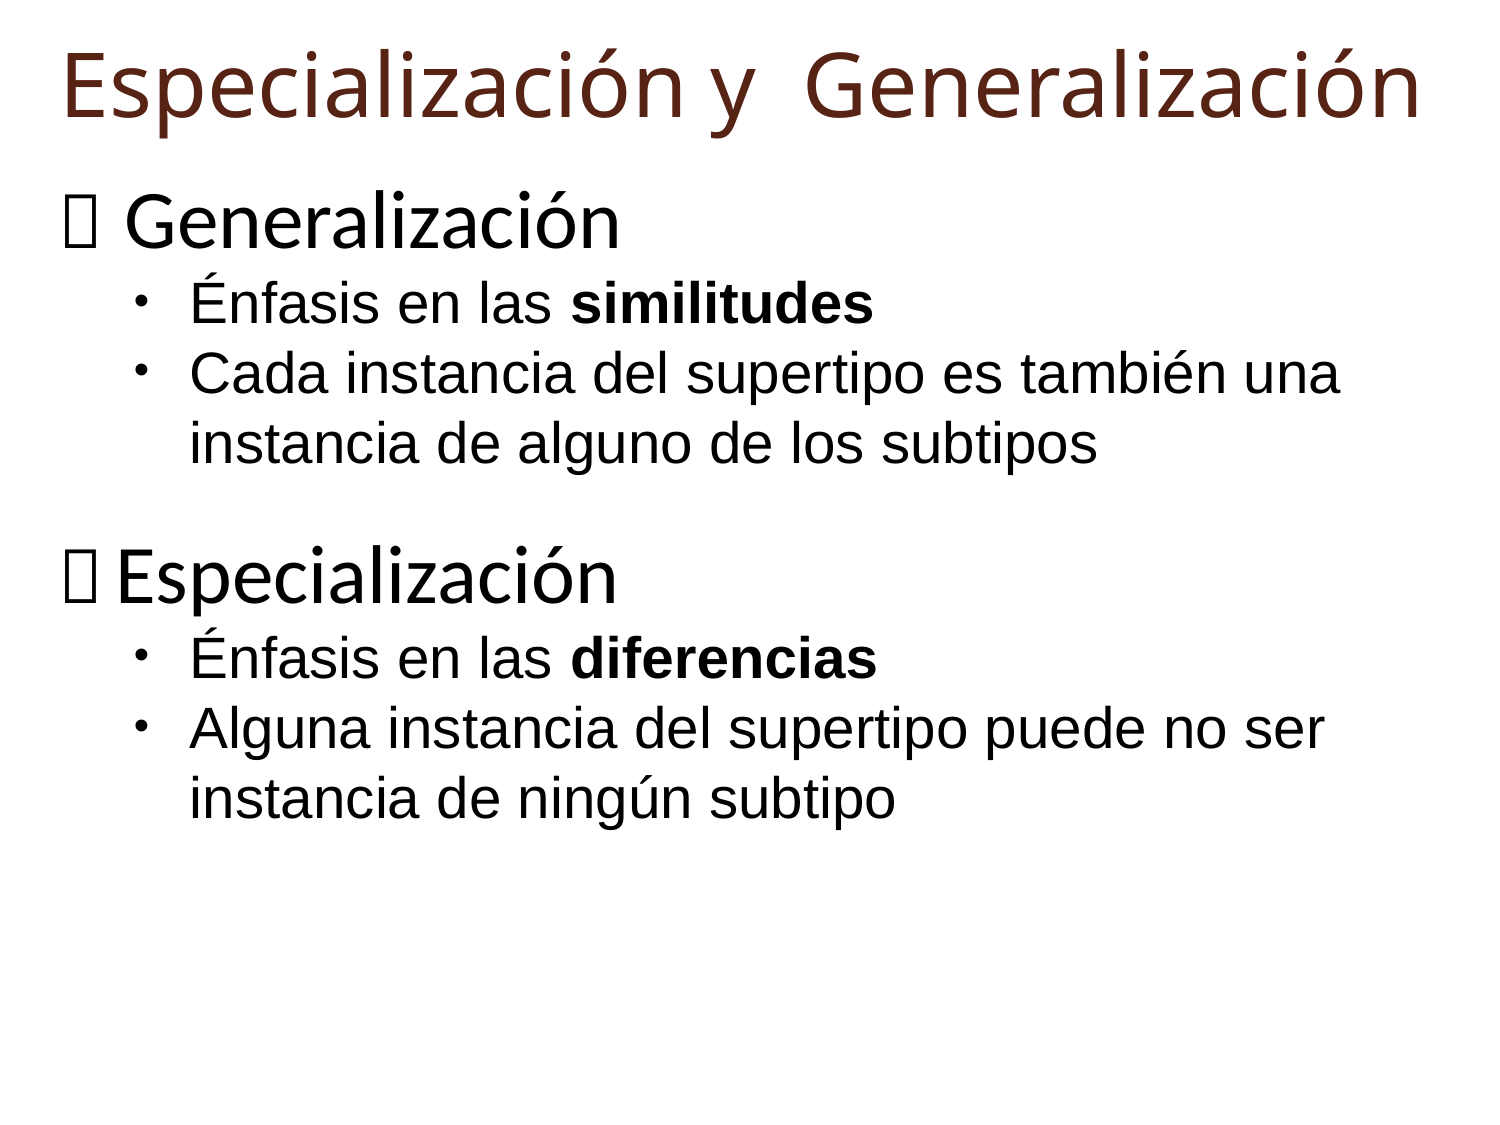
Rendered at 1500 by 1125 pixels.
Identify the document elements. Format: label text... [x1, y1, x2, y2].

text_box Especialización y Generalización [14, 4, 1470, 158]
text_box  Generalización Énfasis en las similitudes Cada instancia del supertipo es también una instancia de alguno de los subtipos  Especialización Énfasis en las diferencias Alguna instancia del supertipo puede no ser instancia de ningún subtipo [44, 158, 1469, 1028]
